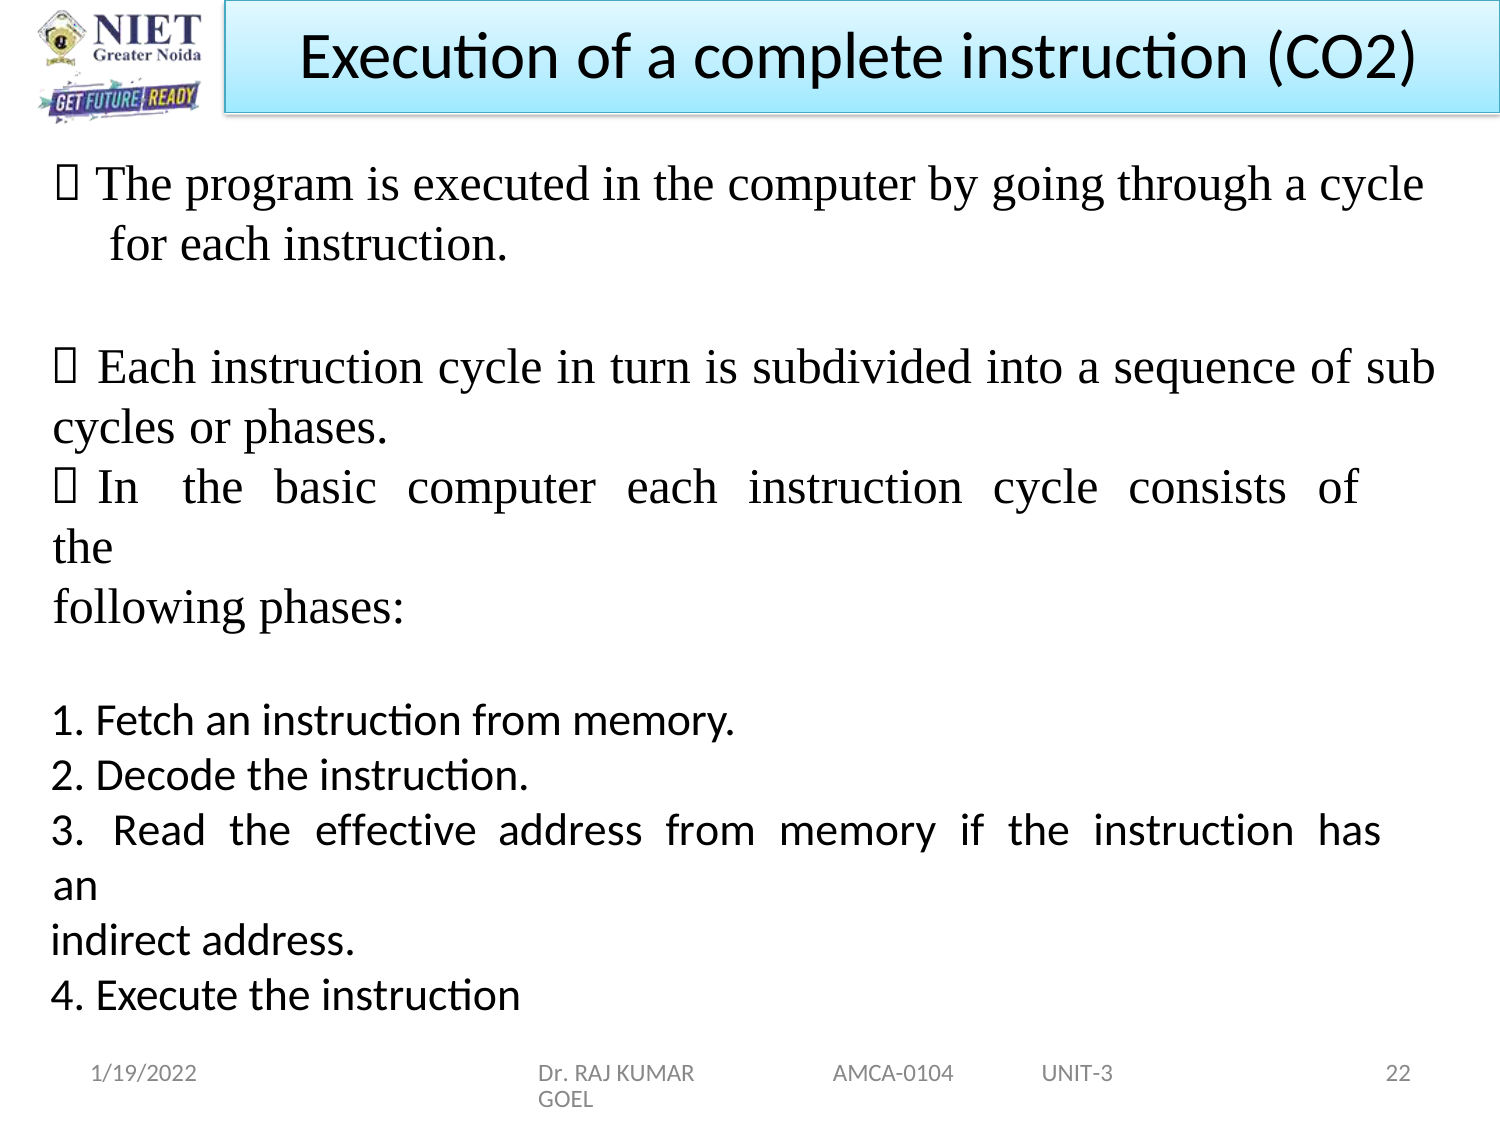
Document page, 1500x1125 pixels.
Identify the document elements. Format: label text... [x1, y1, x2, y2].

slide_number 22 [1366, 1060, 1419, 1125]
footer 1/19/2022 [87, 1060, 199, 1125]
picture [0, 0, 238, 135]
text_box Dr. RAJ KUMAR GOEL [536, 1060, 755, 1113]
text_box  The program is executed in the computer by going through a cycle for each instruction.  Each instruction cycle in turn is subdivided into a sequence of sub cycles or phases.  In the basic computer each instruction cycle consists of the following phases: 1. Fetch an instruction from memory. 2. Decode the instruction. 3. Read the effective address from memory if the instruction has an indirect address. 4. Execute the instruction [50, 148, 1451, 1020]
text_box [218, 0, 1500, 147]
text_box AMCA-0104 [830, 1060, 958, 1087]
text_box UNIT-3 [1039, 1060, 1115, 1087]
